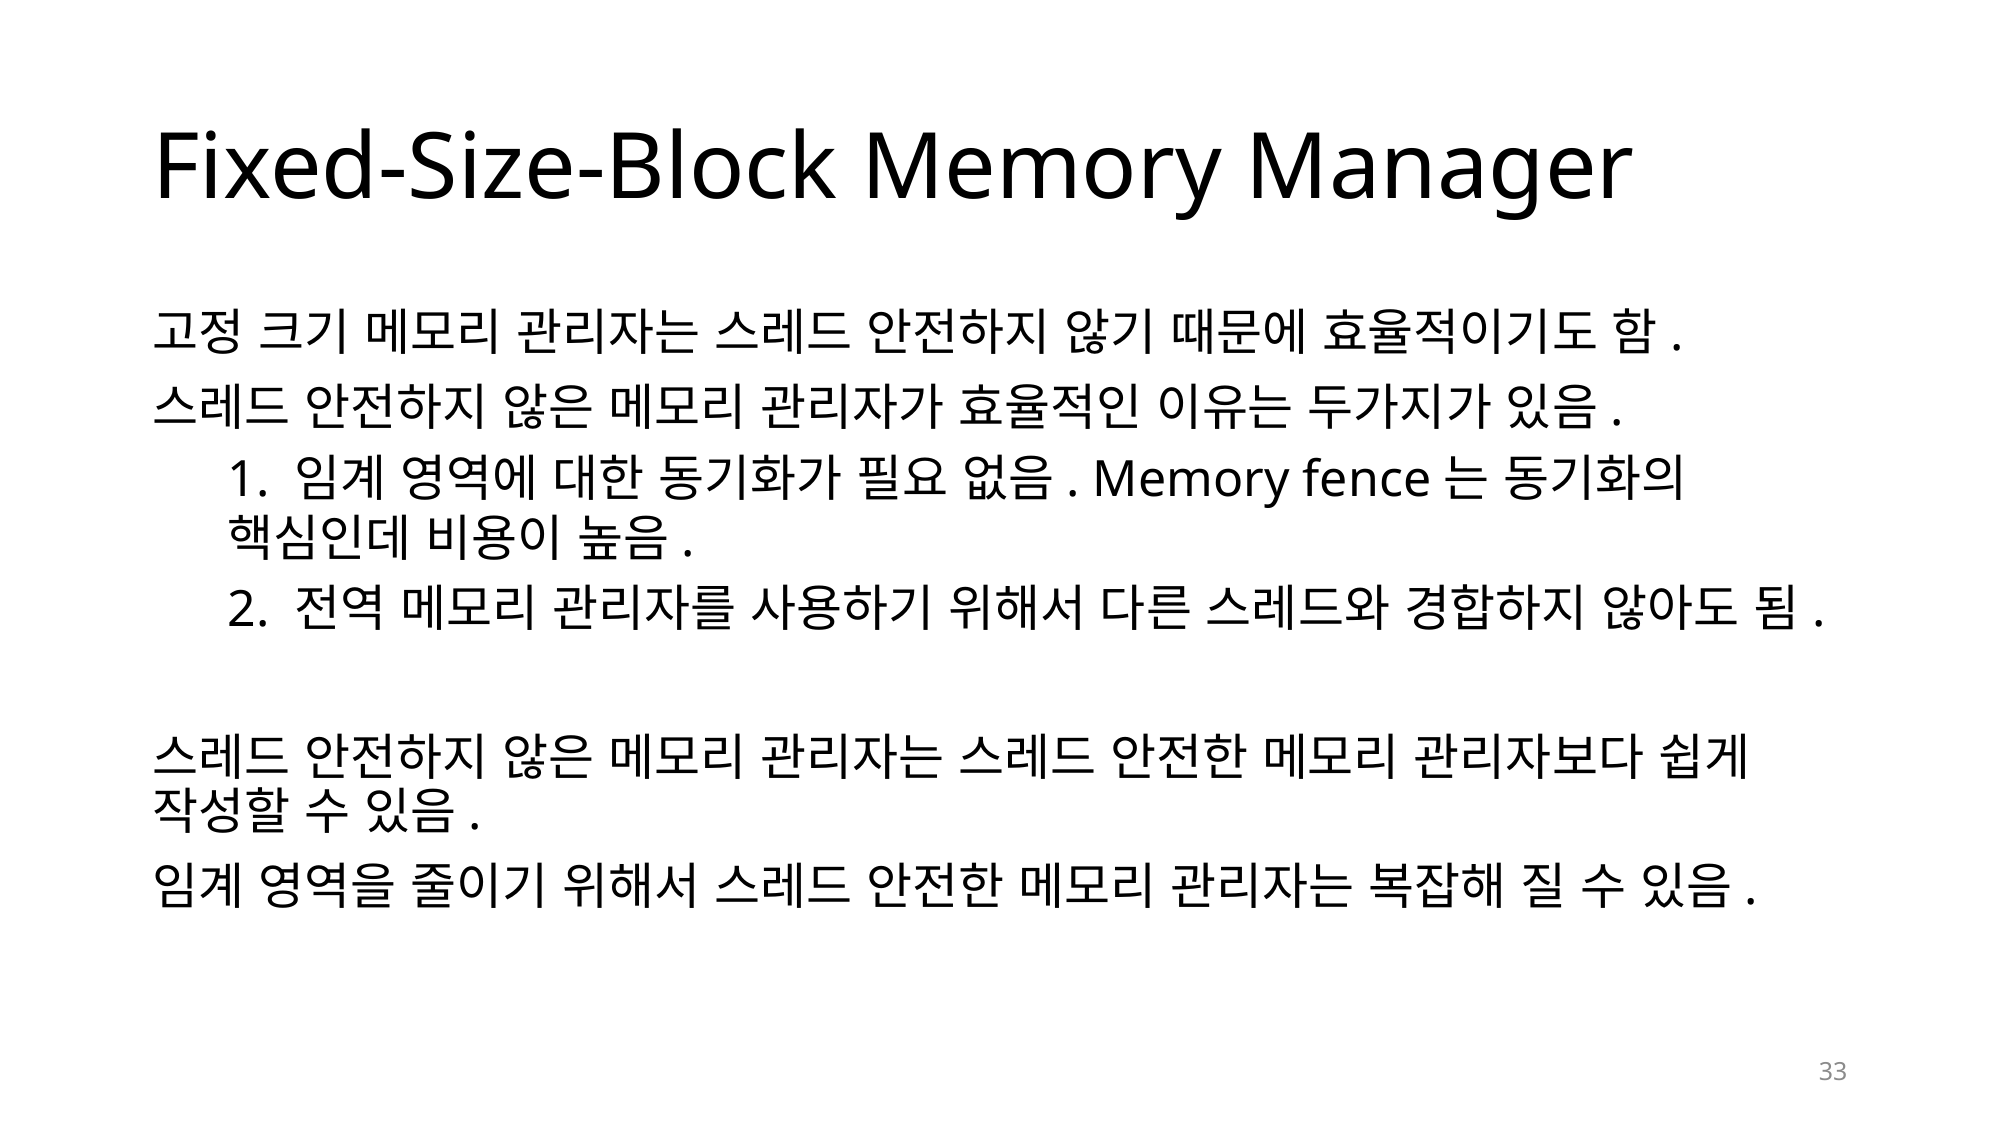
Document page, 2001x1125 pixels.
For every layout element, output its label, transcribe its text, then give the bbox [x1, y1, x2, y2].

list 고정 크기 메모리 관리자는 스레드 안전하지 않기 때문에 효율적이기도 함. 스레드 안전하지 않은 메모리 관리자가 효율적인 이유는 두가지가 있음. 1. 임계 영역에 대한 동기화가 필요 없음. Memory fence는 동기화의 핵심인데 비용이 높음. 2. 전역 메모리 관리자를 사용하기 위해서 다른 스레드와 경합하지 않아도 됨. 스레드 안전하지 않은 메모리 관리자는 스레드 안전한 메모리 관리자보다 쉽게 작성할 수 있음. 임계 영역을 줄이기 위해서 스레드 안전한 메모리 관리자는 복잡해 질 수 있음. [137, 299, 1863, 1014]
slide_number 33 [1412, 1042, 1863, 1103]
title Fixed-Size-Block Memory Manager [137, 59, 1863, 278]
